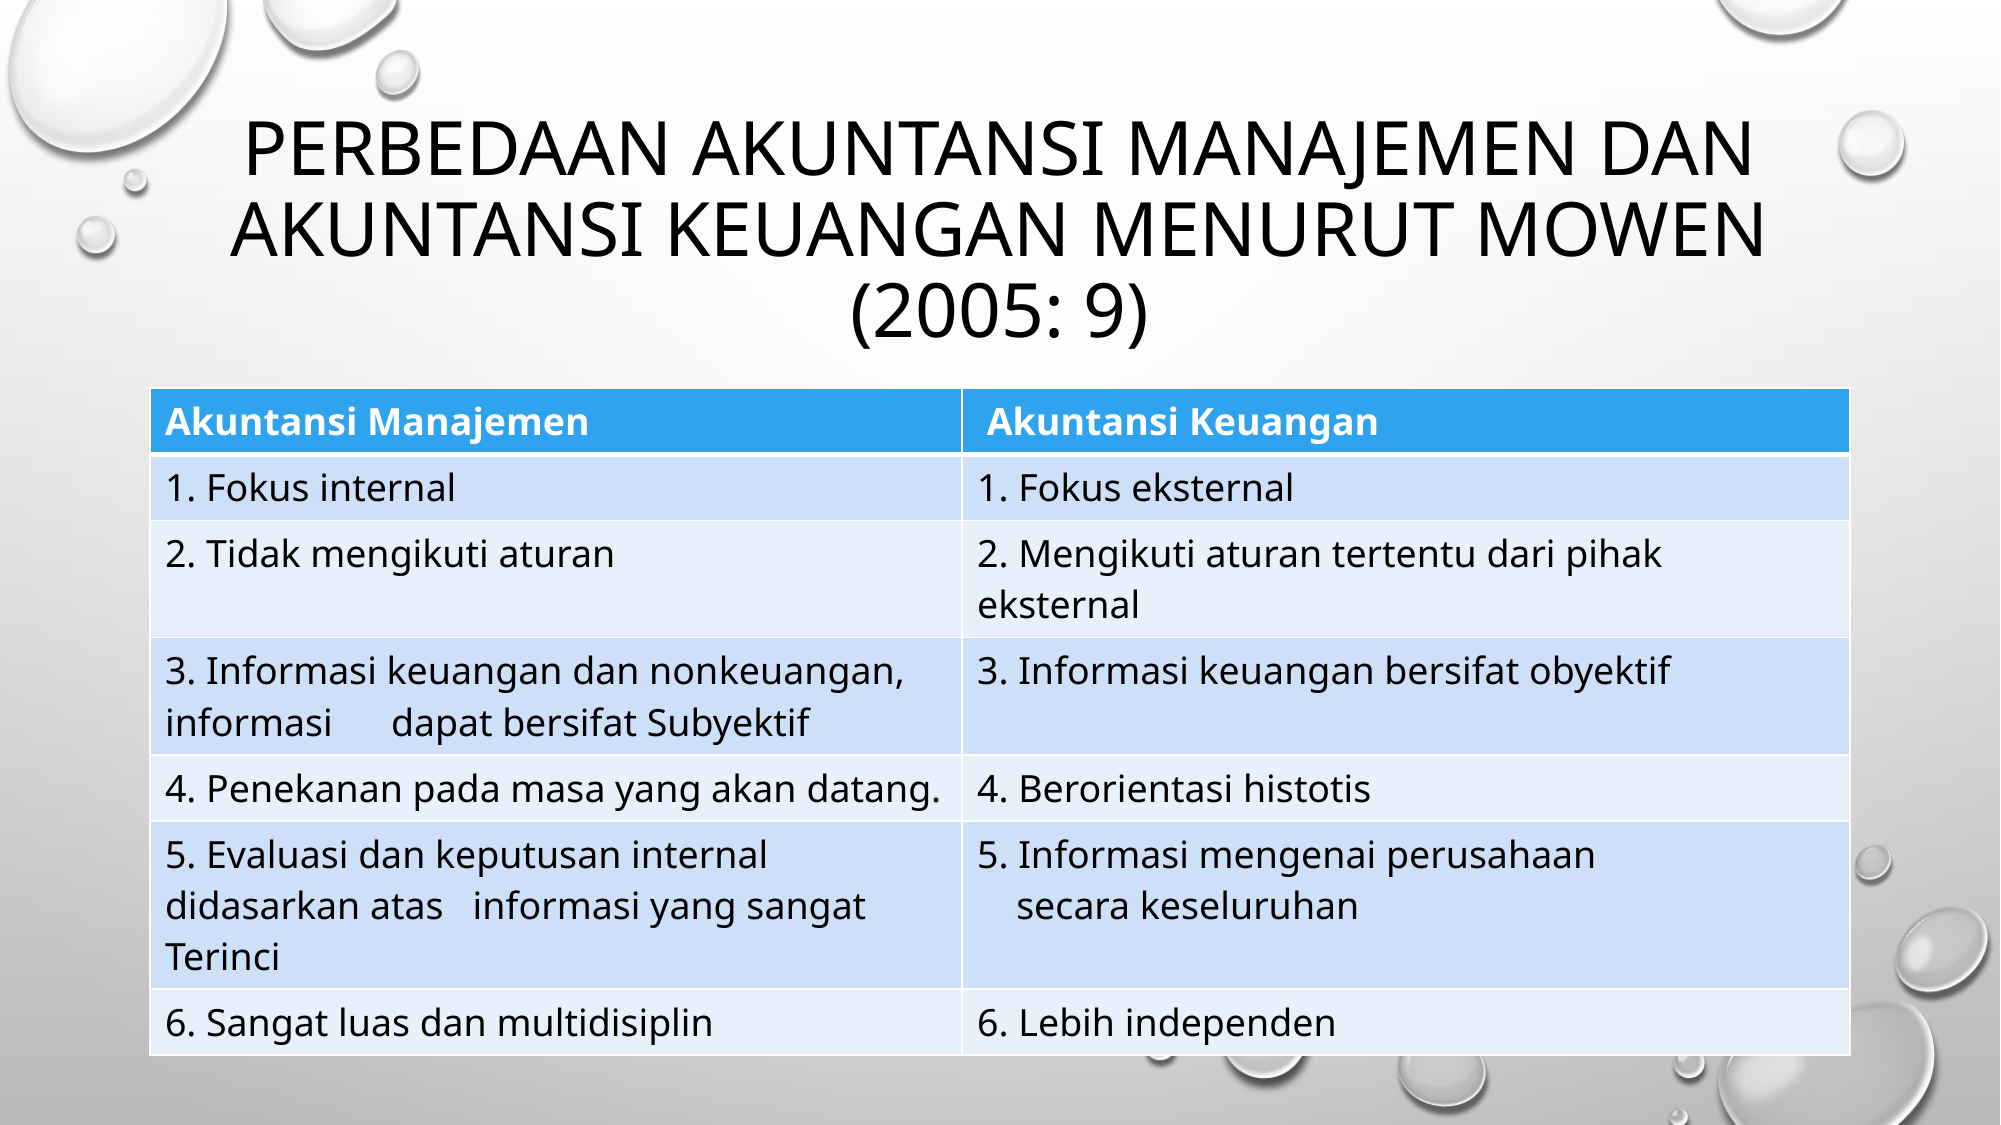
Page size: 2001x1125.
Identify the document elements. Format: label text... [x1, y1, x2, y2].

table_cell 6. Lebih independen [963, 990, 1849, 1054]
table_cell 3. Informasi keuangan bersifat obyektif [963, 638, 1849, 754]
table_cell 5. Evaluasi dan keputusan internal didasarkan atas informasi yang sangat Terinci [151, 822, 961, 988]
picture [0, 0, 2000, 1125]
table_cell 1. Fokus eksternal [963, 457, 1849, 520]
table_header Akuntansi Manajemen [151, 389, 961, 452]
table_cell 2. Mengikuti aturan tertentu dari pihak eksternal [963, 521, 1849, 637]
table_cell 1. Fokus internal [151, 457, 961, 520]
table_cell 5. Informasi mengenai perusahaan secara keseluruhan [963, 822, 1849, 988]
table_cell 4. Berorientasi histotis [963, 756, 1849, 820]
table_cell 2. Tidak mengikuti aturan [151, 521, 961, 637]
table_cell 6. Sangat luas dan multidisiplin [151, 990, 961, 1054]
title Perbedaan Akuntansi Manajemen dan Akuntansi Keuangan menurut Mowen (2005: 9) [149, 101, 1851, 364]
table_cell 4. Penekanan pada masa yang akan datang. [151, 756, 961, 820]
table_cell 3. Informasi keuangan dan nonkeuangan, informasi dapat bersifat Subyektif [151, 638, 961, 754]
table_header Akuntansi Keuangan [963, 389, 1849, 452]
